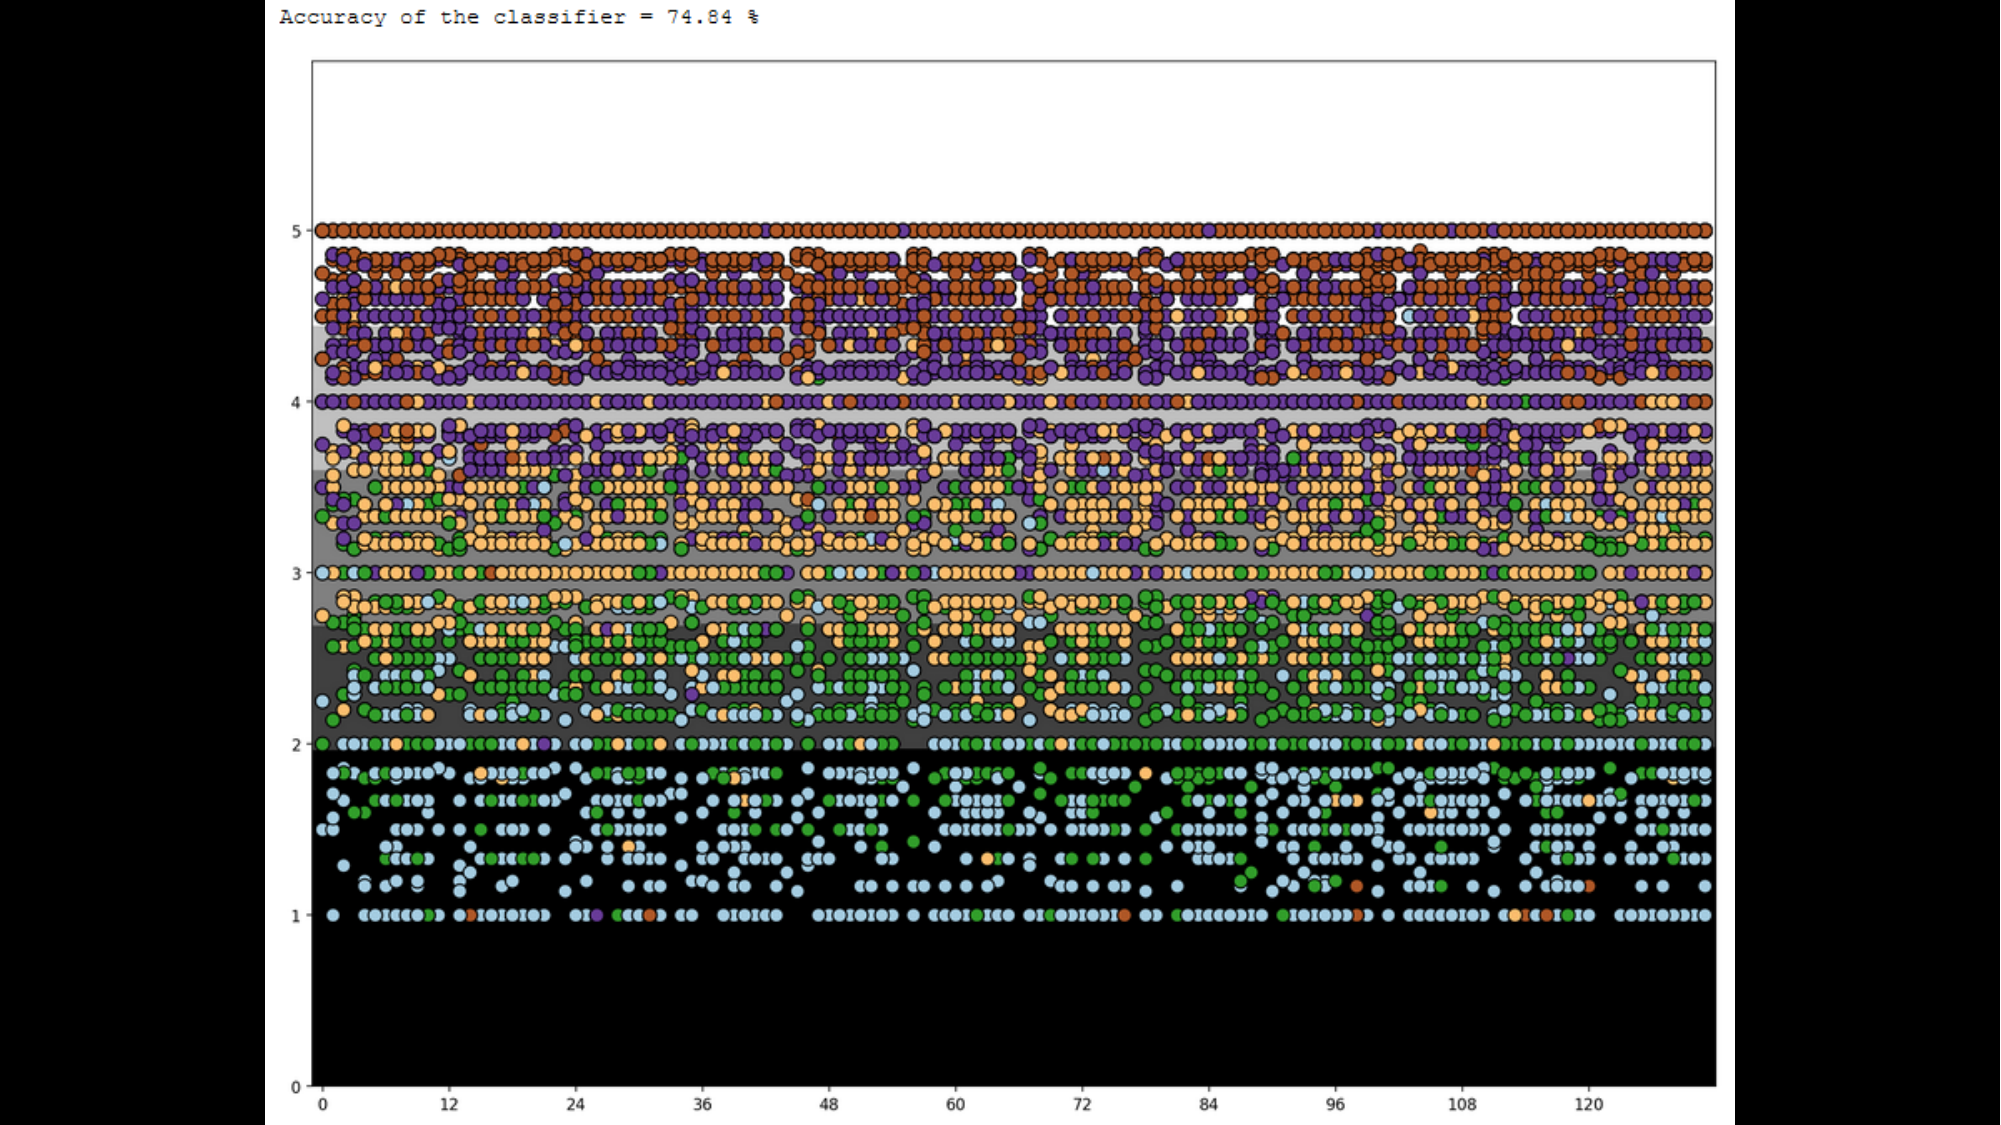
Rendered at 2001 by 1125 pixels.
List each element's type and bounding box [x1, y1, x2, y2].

picture [265, 0, 1735, 1125]
